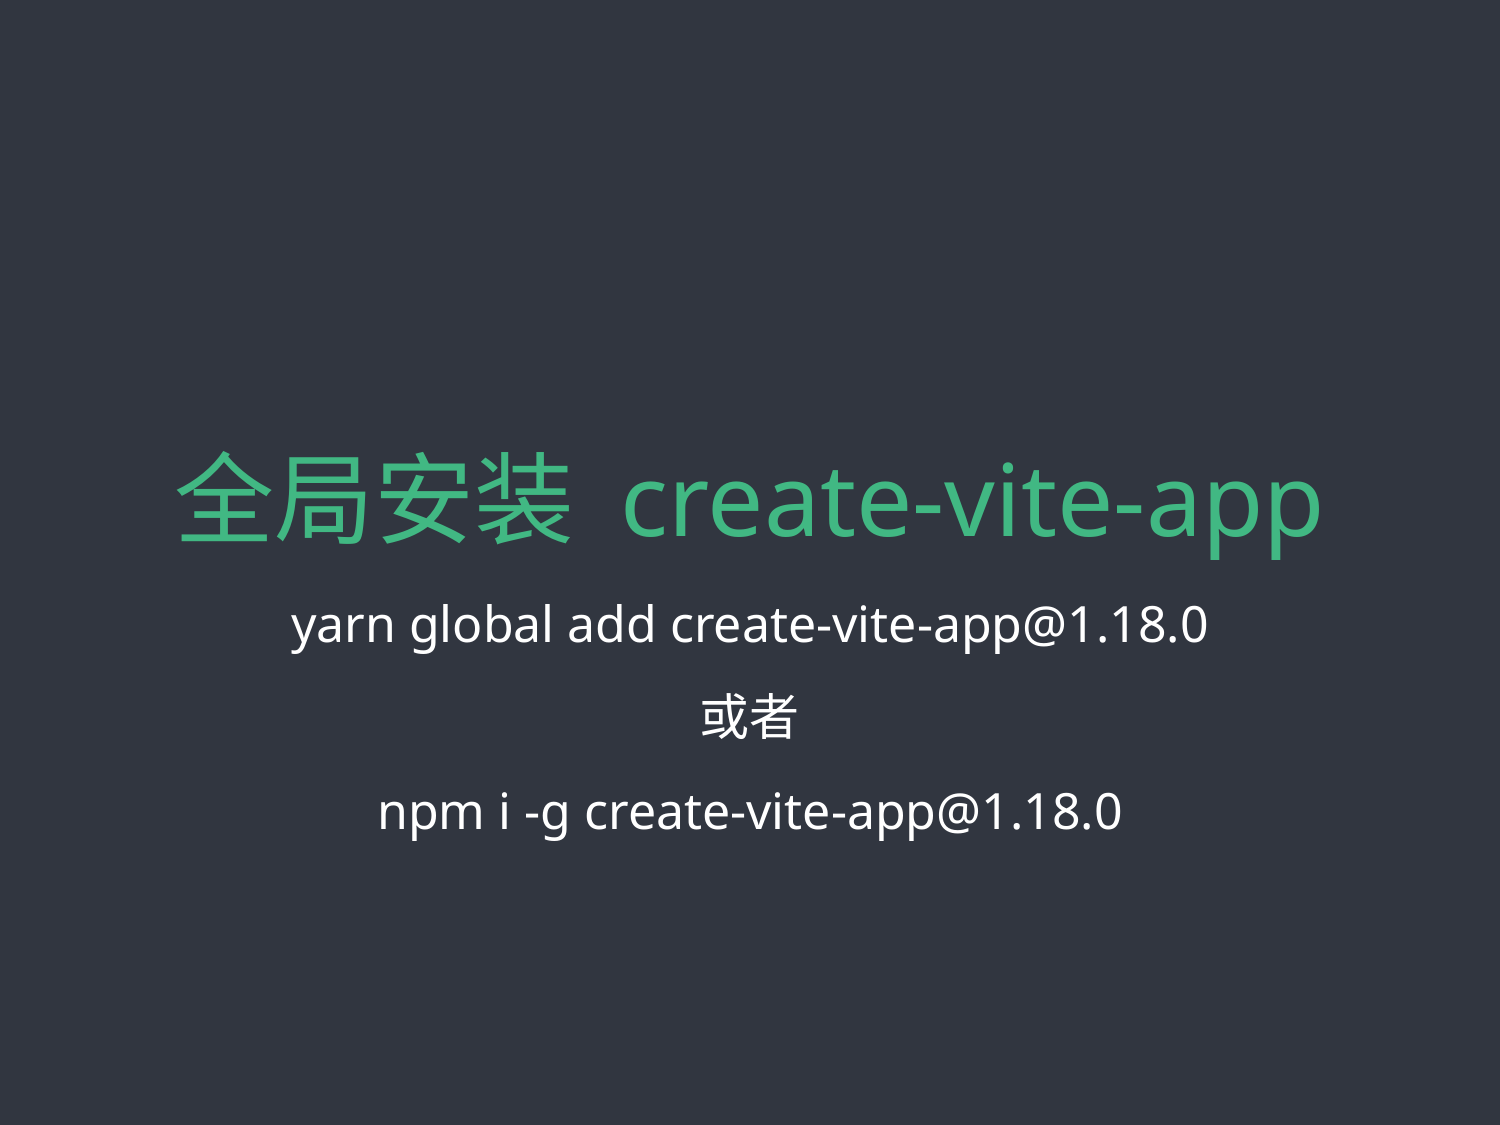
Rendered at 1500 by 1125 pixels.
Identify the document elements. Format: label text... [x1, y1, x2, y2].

subtitle yarn global add create-vite-app@1.18.0 或者 npm i -g create-vite-app@1.18.0 [103, 585, 1397, 850]
title 全局安装 create-vite-app [103, 441, 1397, 566]
